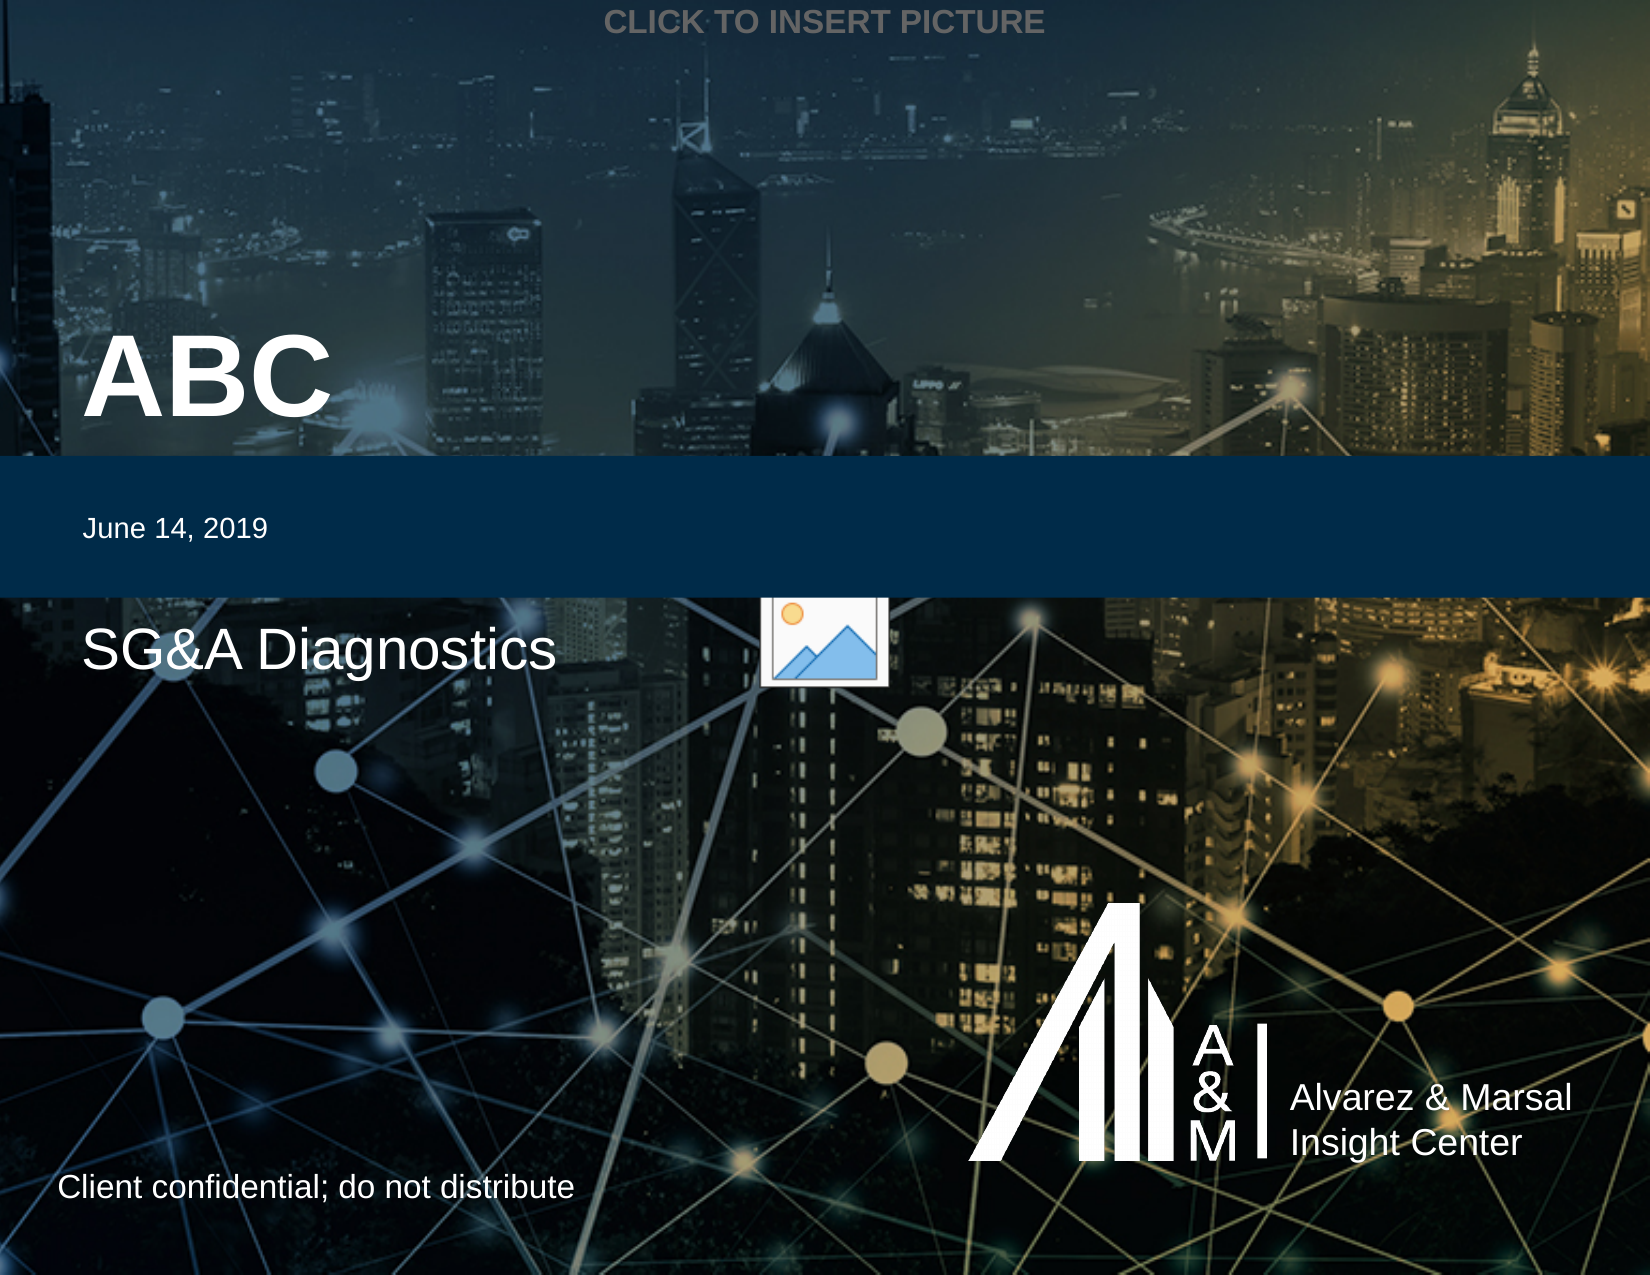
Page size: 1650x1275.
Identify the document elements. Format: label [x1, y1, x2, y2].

picture [0, 0, 1650, 1275]
text_box [967, 903, 1268, 1161]
